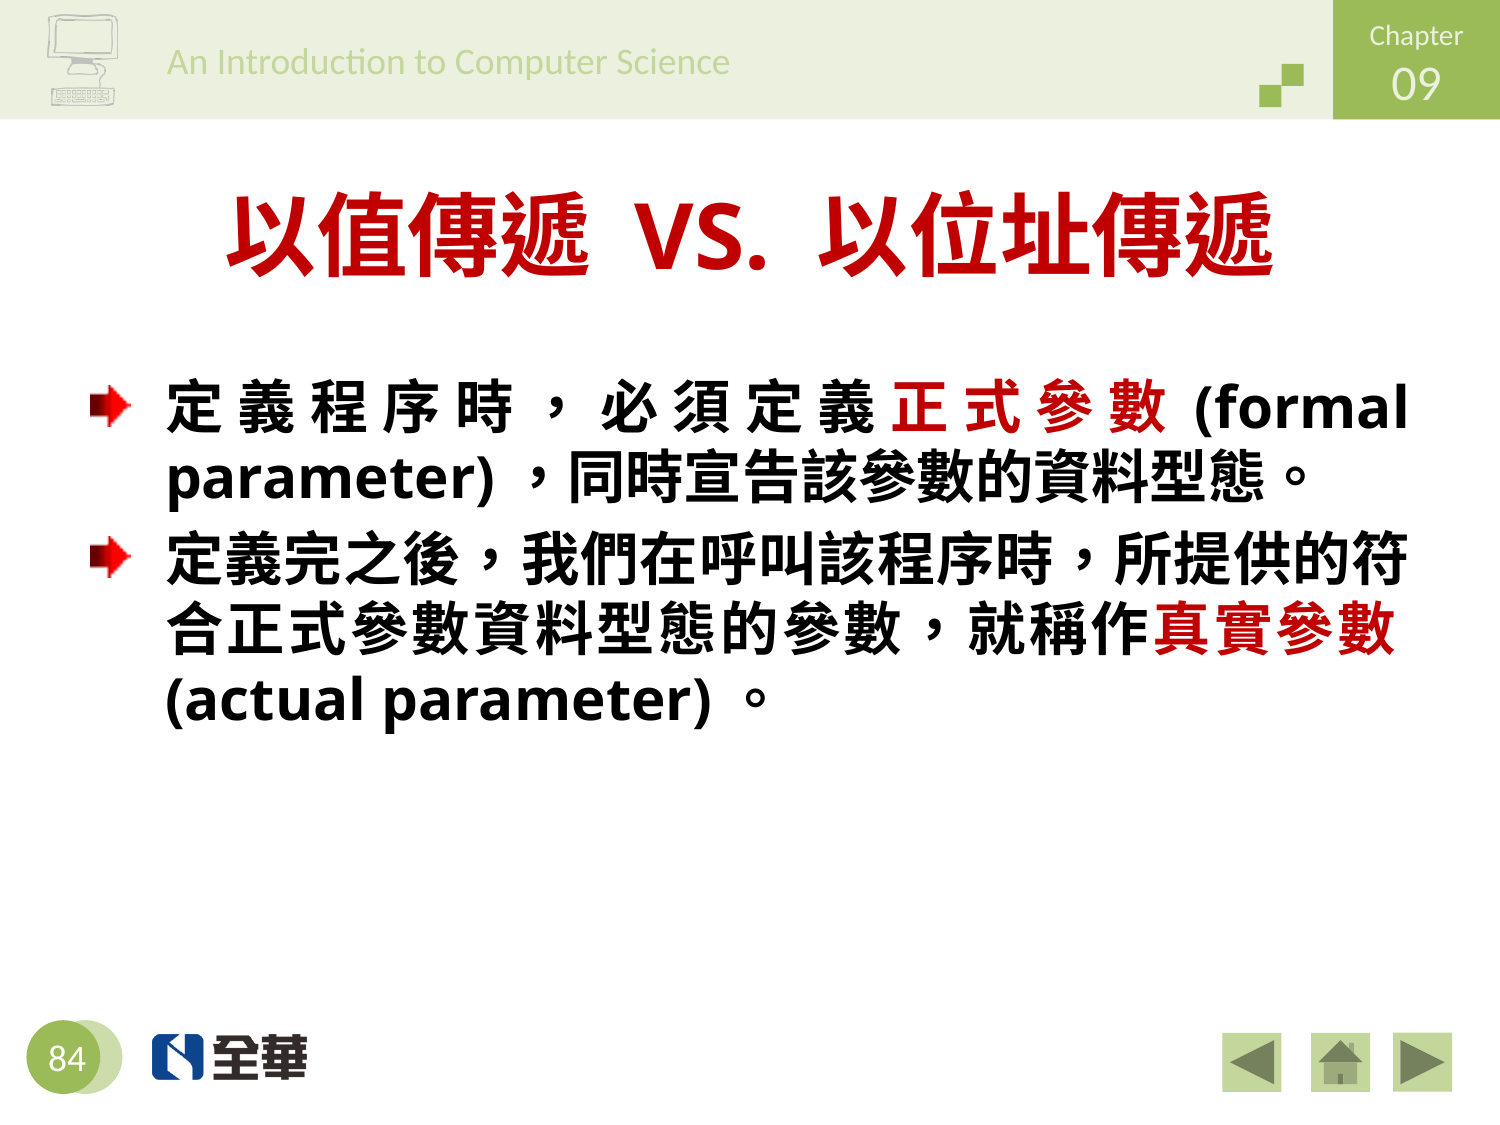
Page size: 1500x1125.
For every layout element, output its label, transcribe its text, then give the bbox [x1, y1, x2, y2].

picture [90, 536, 131, 578]
picture [152, 1034, 307, 1080]
list 定義程序時，必須定義正式參數(formal parameter)，同時宣告該參數的資料型態。 定義完之後，我們在呼叫該程序時，所提供的符合正式參數資料型態的參數，就稱作真實參數(actual parameter)。 [75, 363, 1425, 1005]
title 以值傳遞 VS. 以位址傳遞 [75, 138, 1425, 327]
picture [90, 385, 131, 427]
picture [47, 14, 118, 106]
